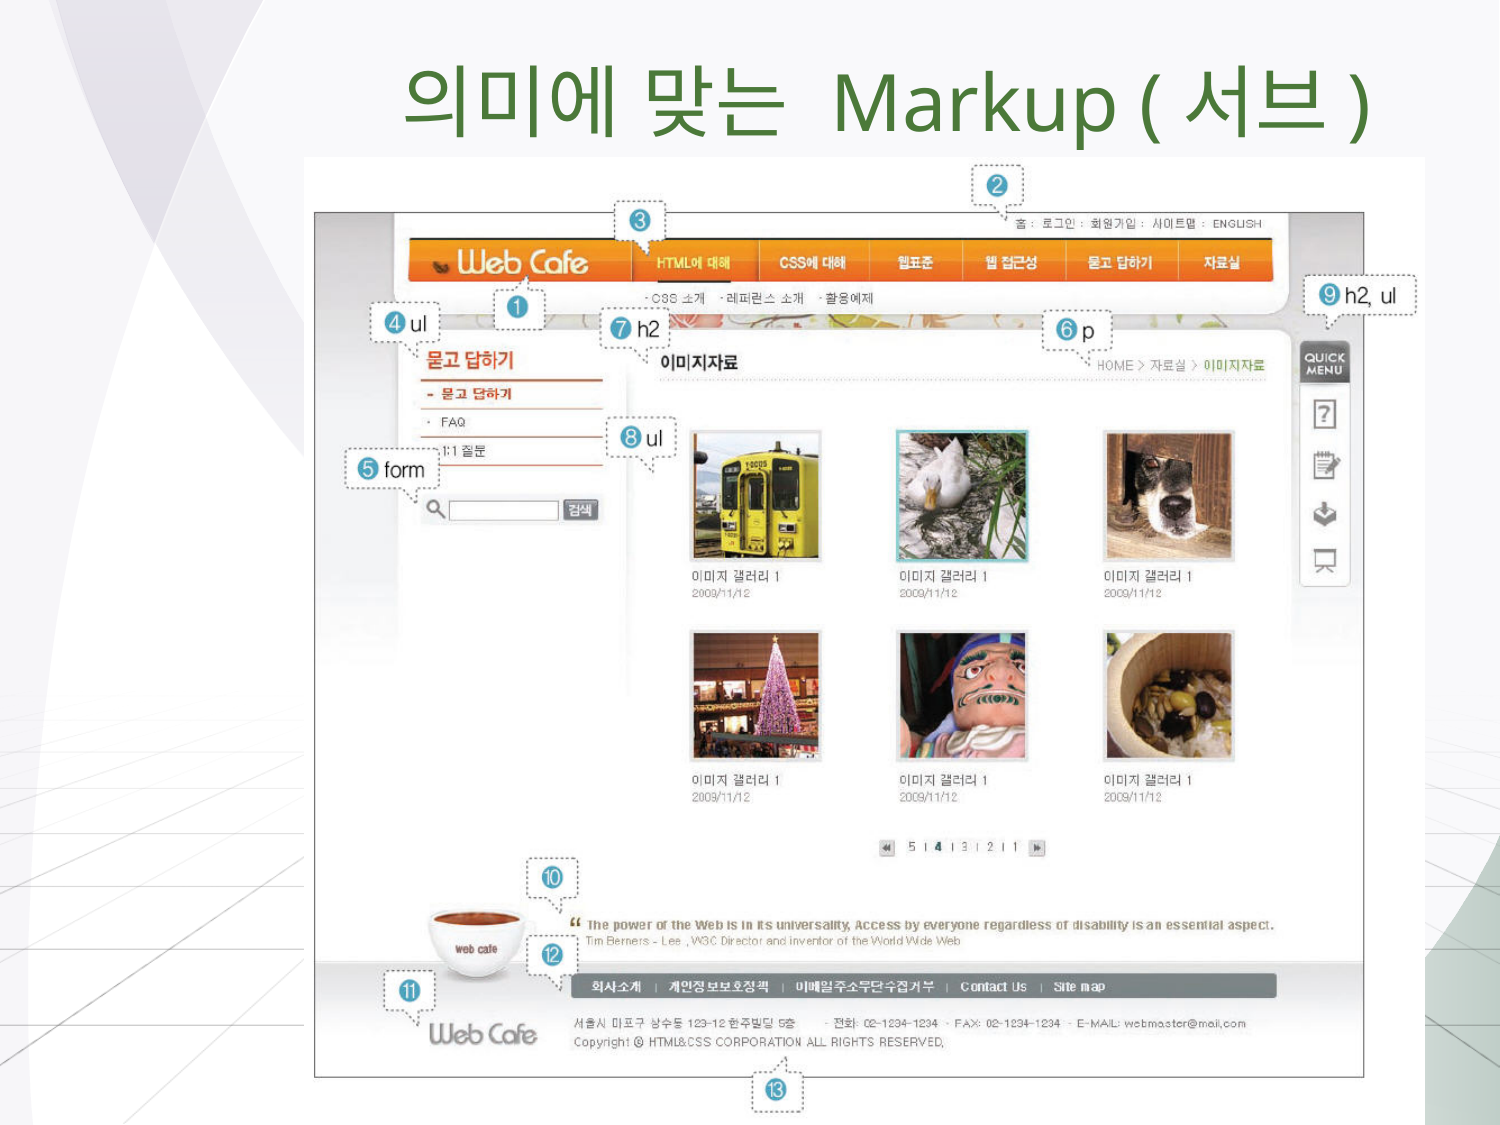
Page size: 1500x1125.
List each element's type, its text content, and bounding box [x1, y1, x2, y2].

picture [304, 157, 1425, 1125]
title 의미에 맞는 Markup (서브) [386, 37, 1465, 163]
